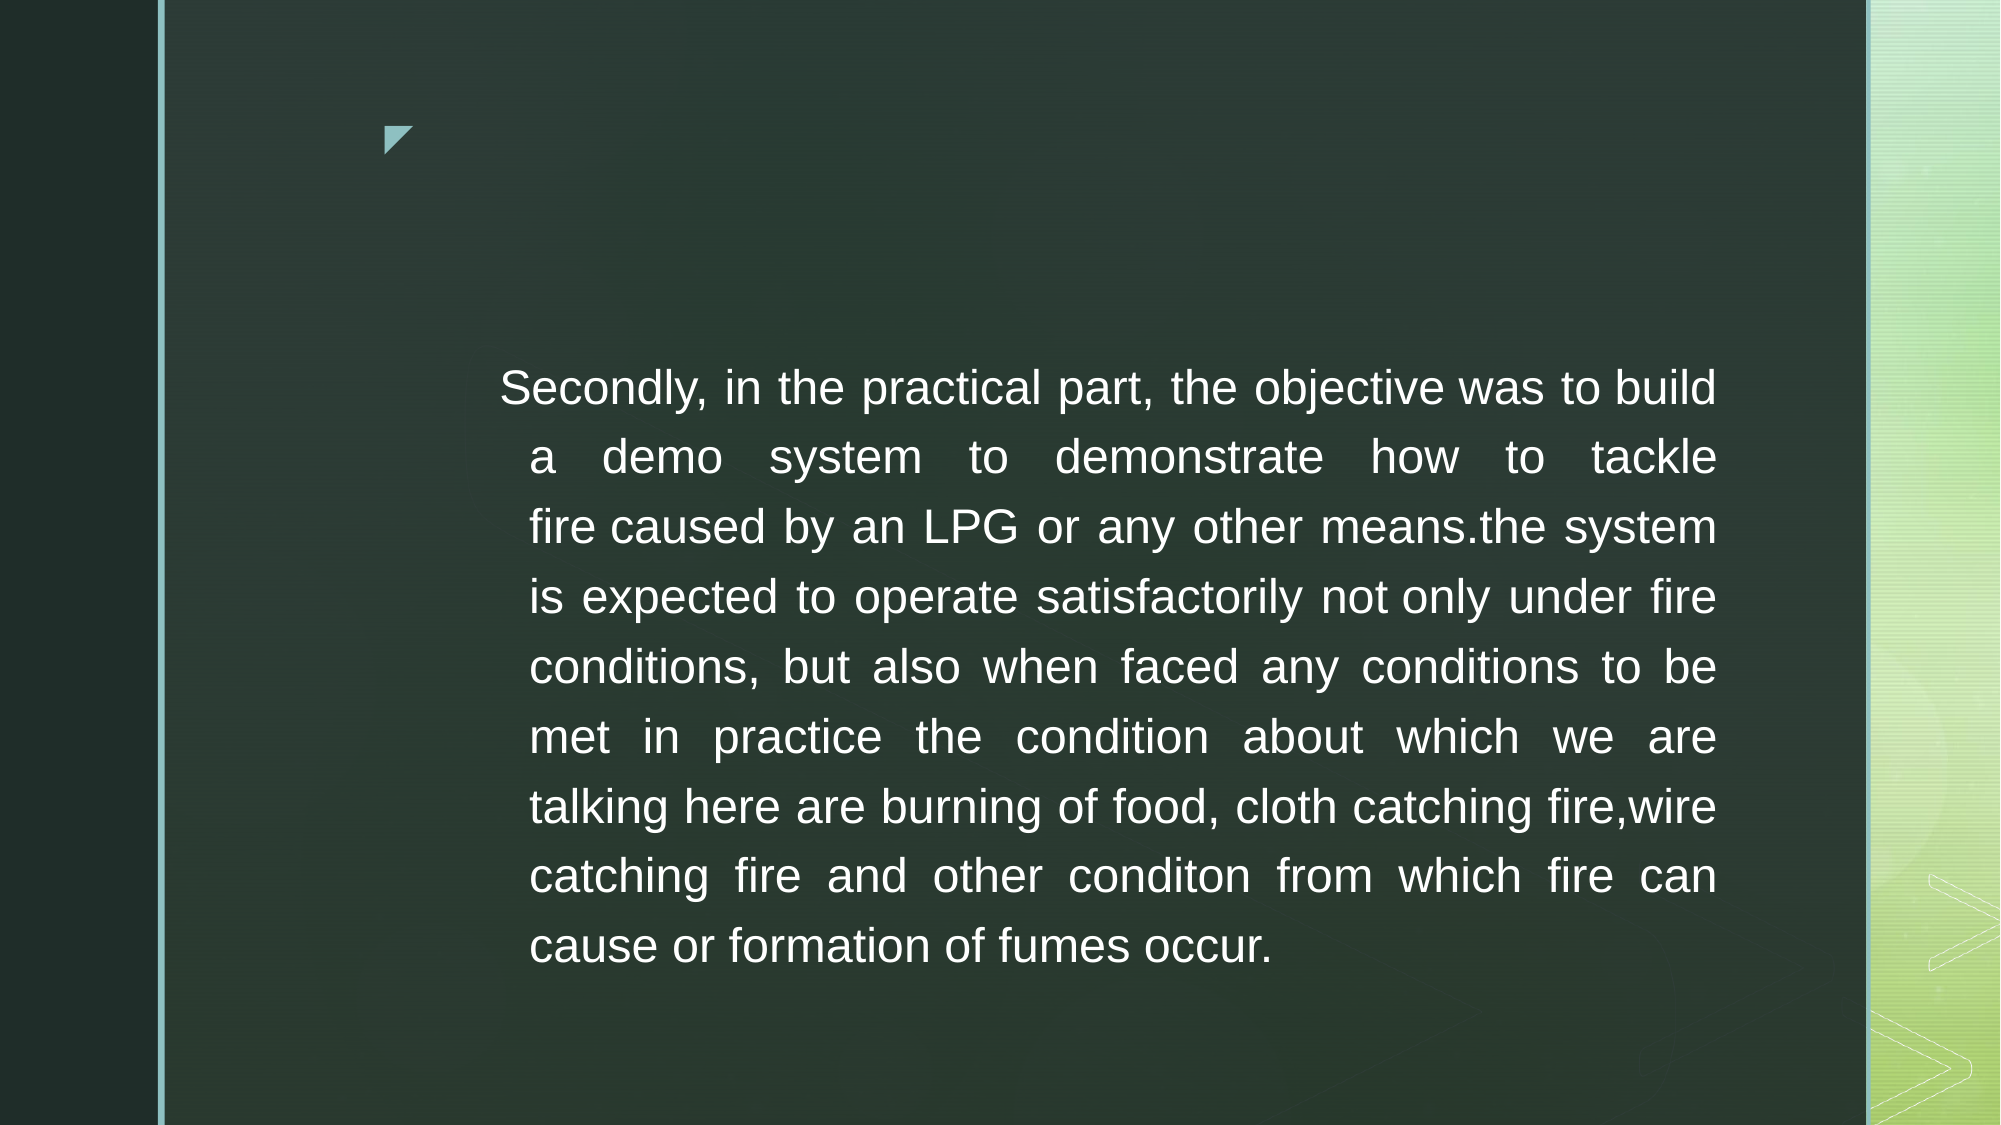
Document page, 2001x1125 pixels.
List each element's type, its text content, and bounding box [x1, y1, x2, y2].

list Secondly, in the practical part, the objective was to build a demo system to demonstrate how to tackle fire caused by an LPG or any other means.the system is expected to operate satisfactorily not only under fire conditions, but also when faced any conditions to be met in practice the condition about which we are talking here are burning of food, cloth catching fire,wire catching fire and other conditon from which fire can cause or formation of fumes occur. [454, 336, 1734, 993]
picture [1871, 0, 2001, 1125]
